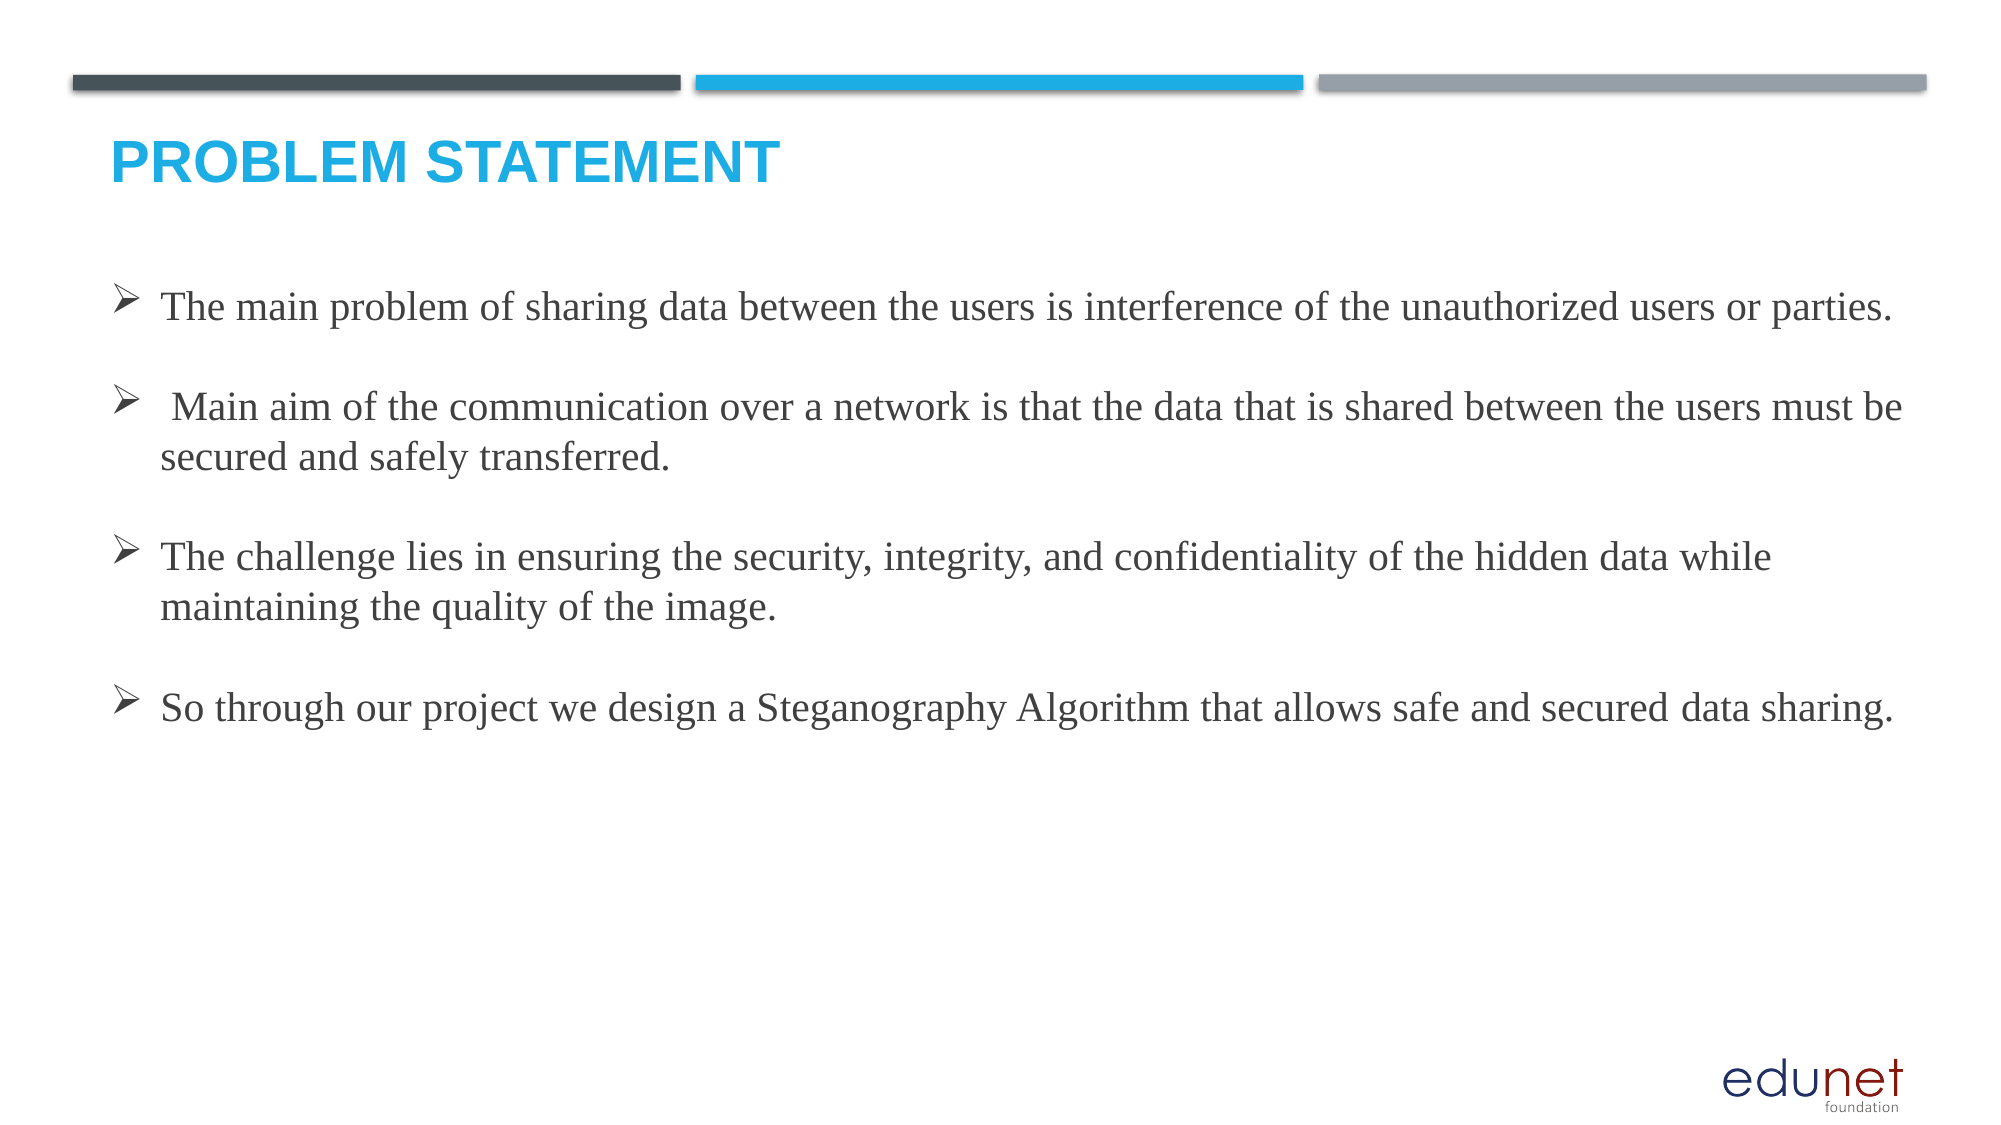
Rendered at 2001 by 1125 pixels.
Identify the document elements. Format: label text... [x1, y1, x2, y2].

list The main problem of sharing data between the users is interference of the unauthorized users or parties. Main aim of the communication over a network is that the data that is shared between the users must be secured and safely transferred. The challenge lies in ensuring the security, integrity, and confidentiality of the hidden data while maintaining the quality of the image. So through our project we design a Steganography Algorithm that allows safe and secured data sharing. [95, 177, 1971, 831]
title Problem Statement [95, 115, 1905, 177]
picture [1719, 1056, 1905, 1116]
